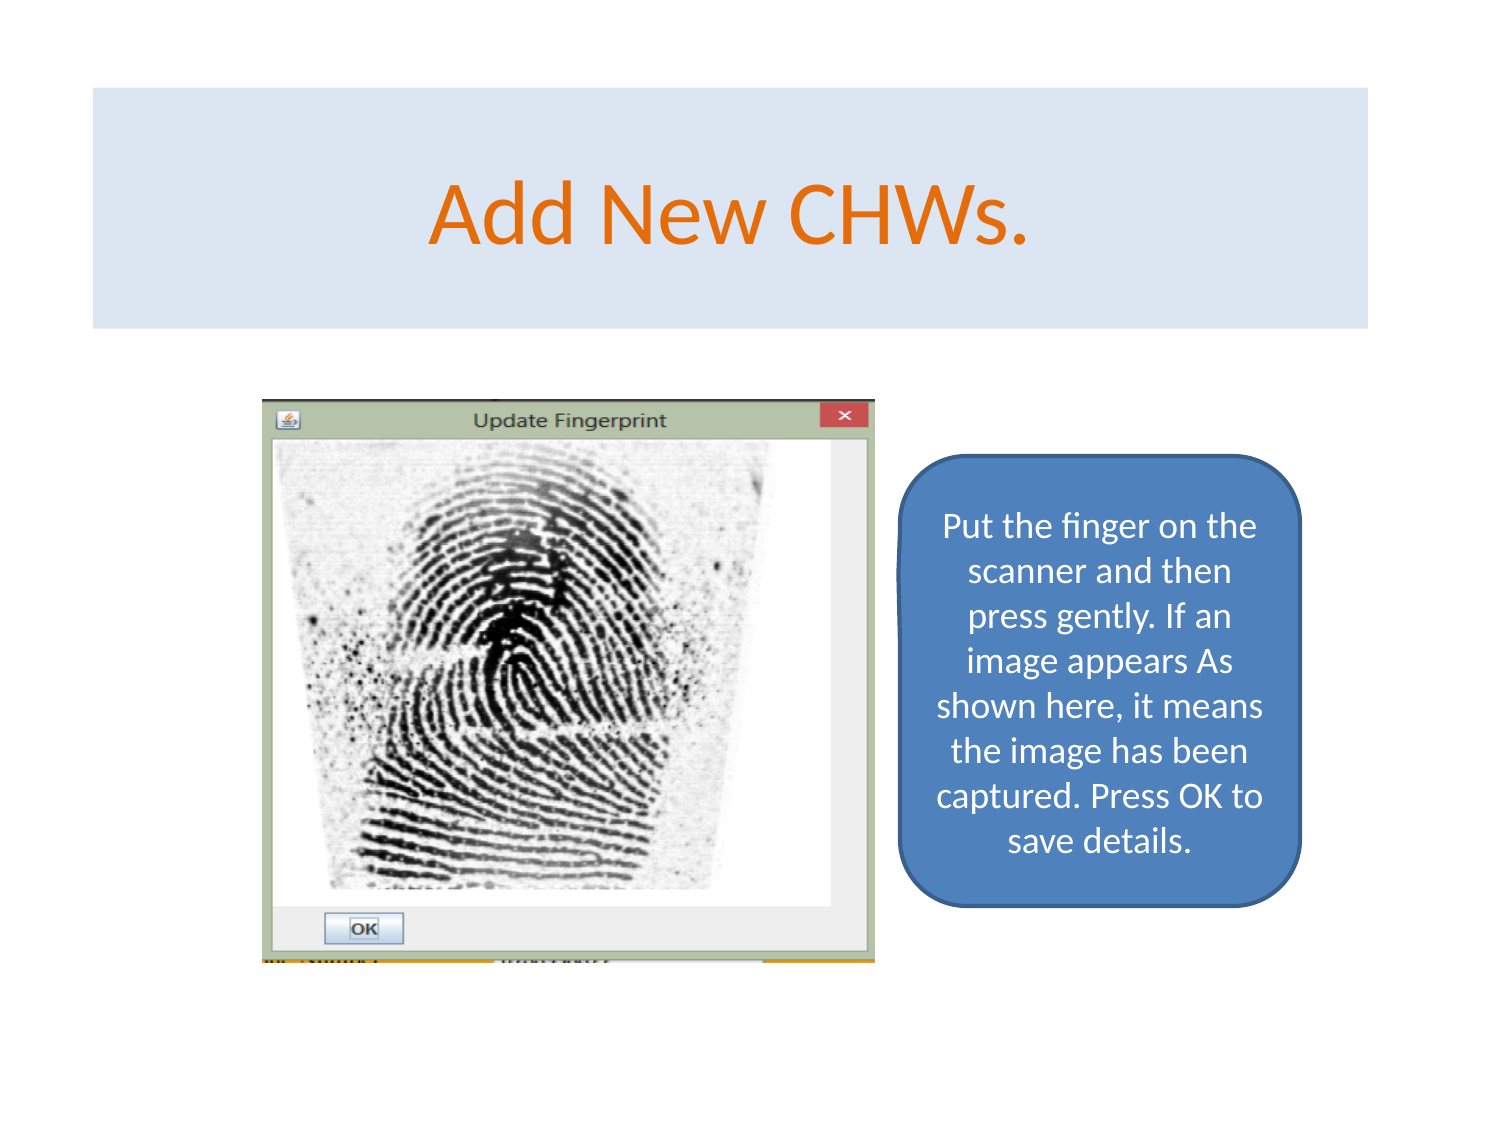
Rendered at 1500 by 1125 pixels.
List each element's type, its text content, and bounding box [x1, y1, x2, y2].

text_box Put the finger on the scanner and then press gently. If an image appears As shown here, it means the image has been captured. Press OK to save details. [896, 453, 1303, 909]
picture [262, 399, 876, 963]
title Add New CHWs. [92, 87, 1368, 329]
subtitle [62, 362, 1388, 1000]
